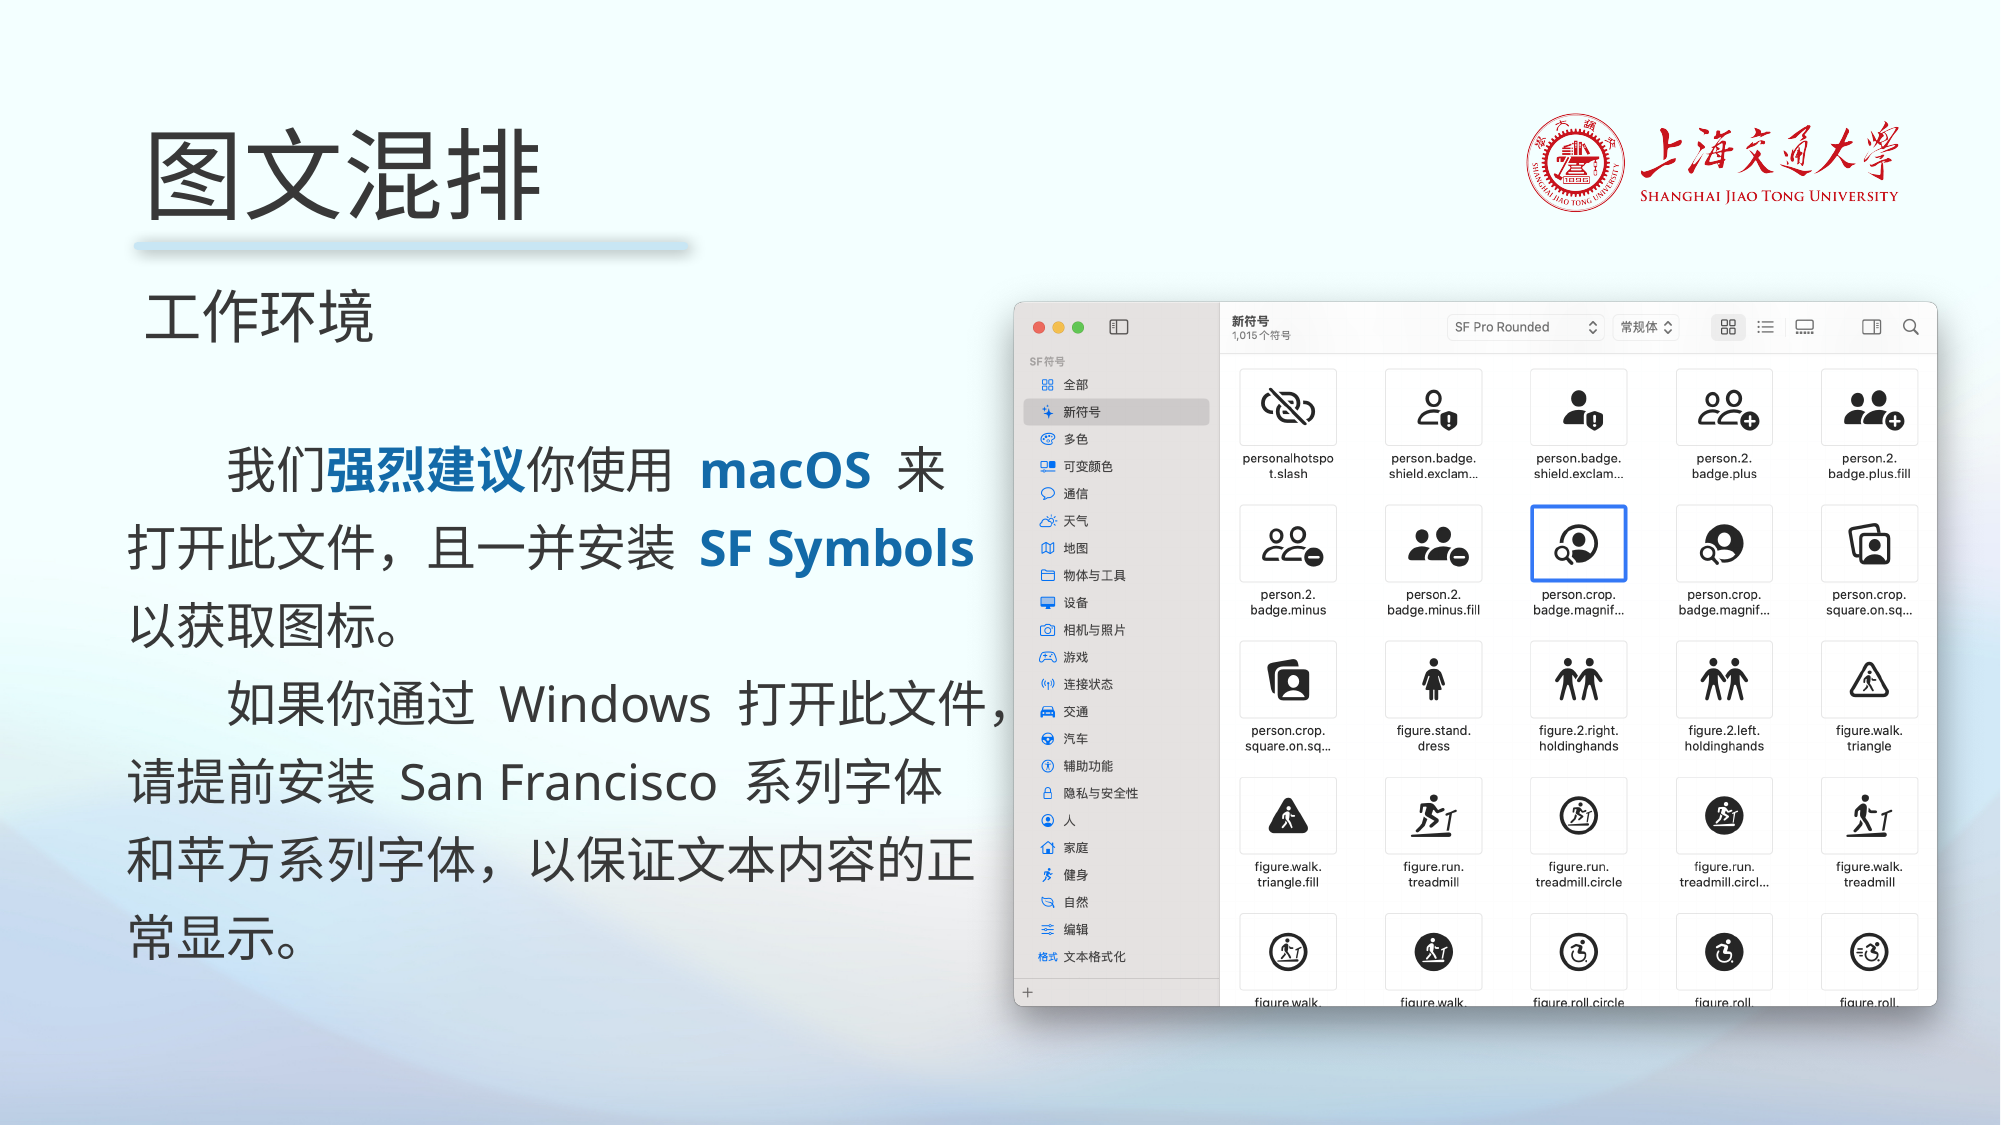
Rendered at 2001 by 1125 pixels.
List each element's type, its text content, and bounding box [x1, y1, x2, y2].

text_box 图文混排 [129, 105, 559, 240]
text_box 我们强烈建议你使用 macOS 来打开此文件，且一并安装 SF Symbols 以获取图标。 如果你通过 Windows 打开此文件，请提前安装 San Francisco 系列字体和苹方系列字体，以保证文本内容的正常显示。 [111, 413, 959, 974]
picture [0, 0, 2001, 1125]
text_box 工作环境 [128, 272, 392, 358]
